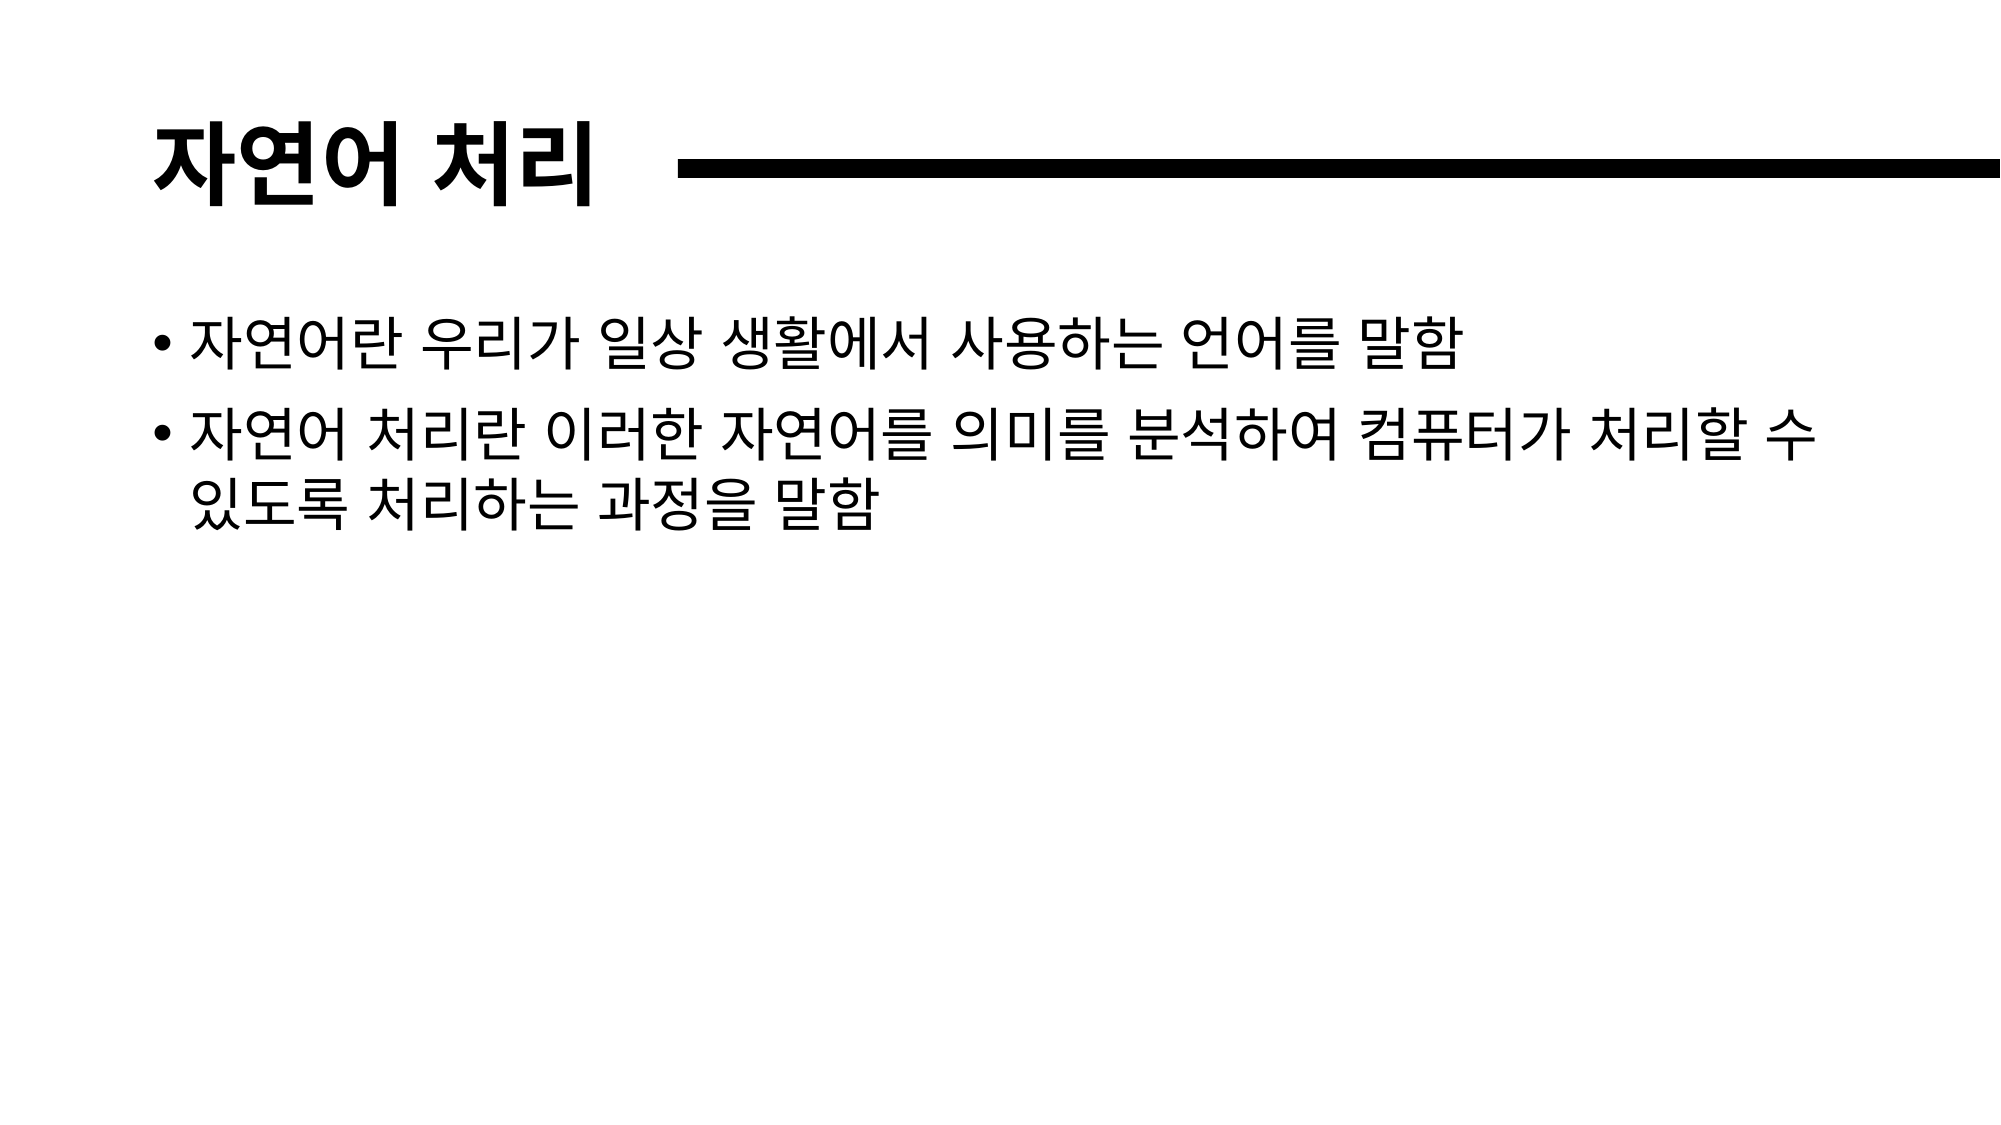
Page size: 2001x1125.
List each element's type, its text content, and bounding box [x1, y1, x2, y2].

list 자연어란 우리가 일상 생활에서 사용하는 언어를 말함 자연어 처리란 이러한 자연어를 의미를 분석하여 컴퓨터가 처리할 수 있도록 처리하는 과정을 말함 [137, 299, 1863, 1014]
title 자연어 처리 [137, 59, 678, 278]
